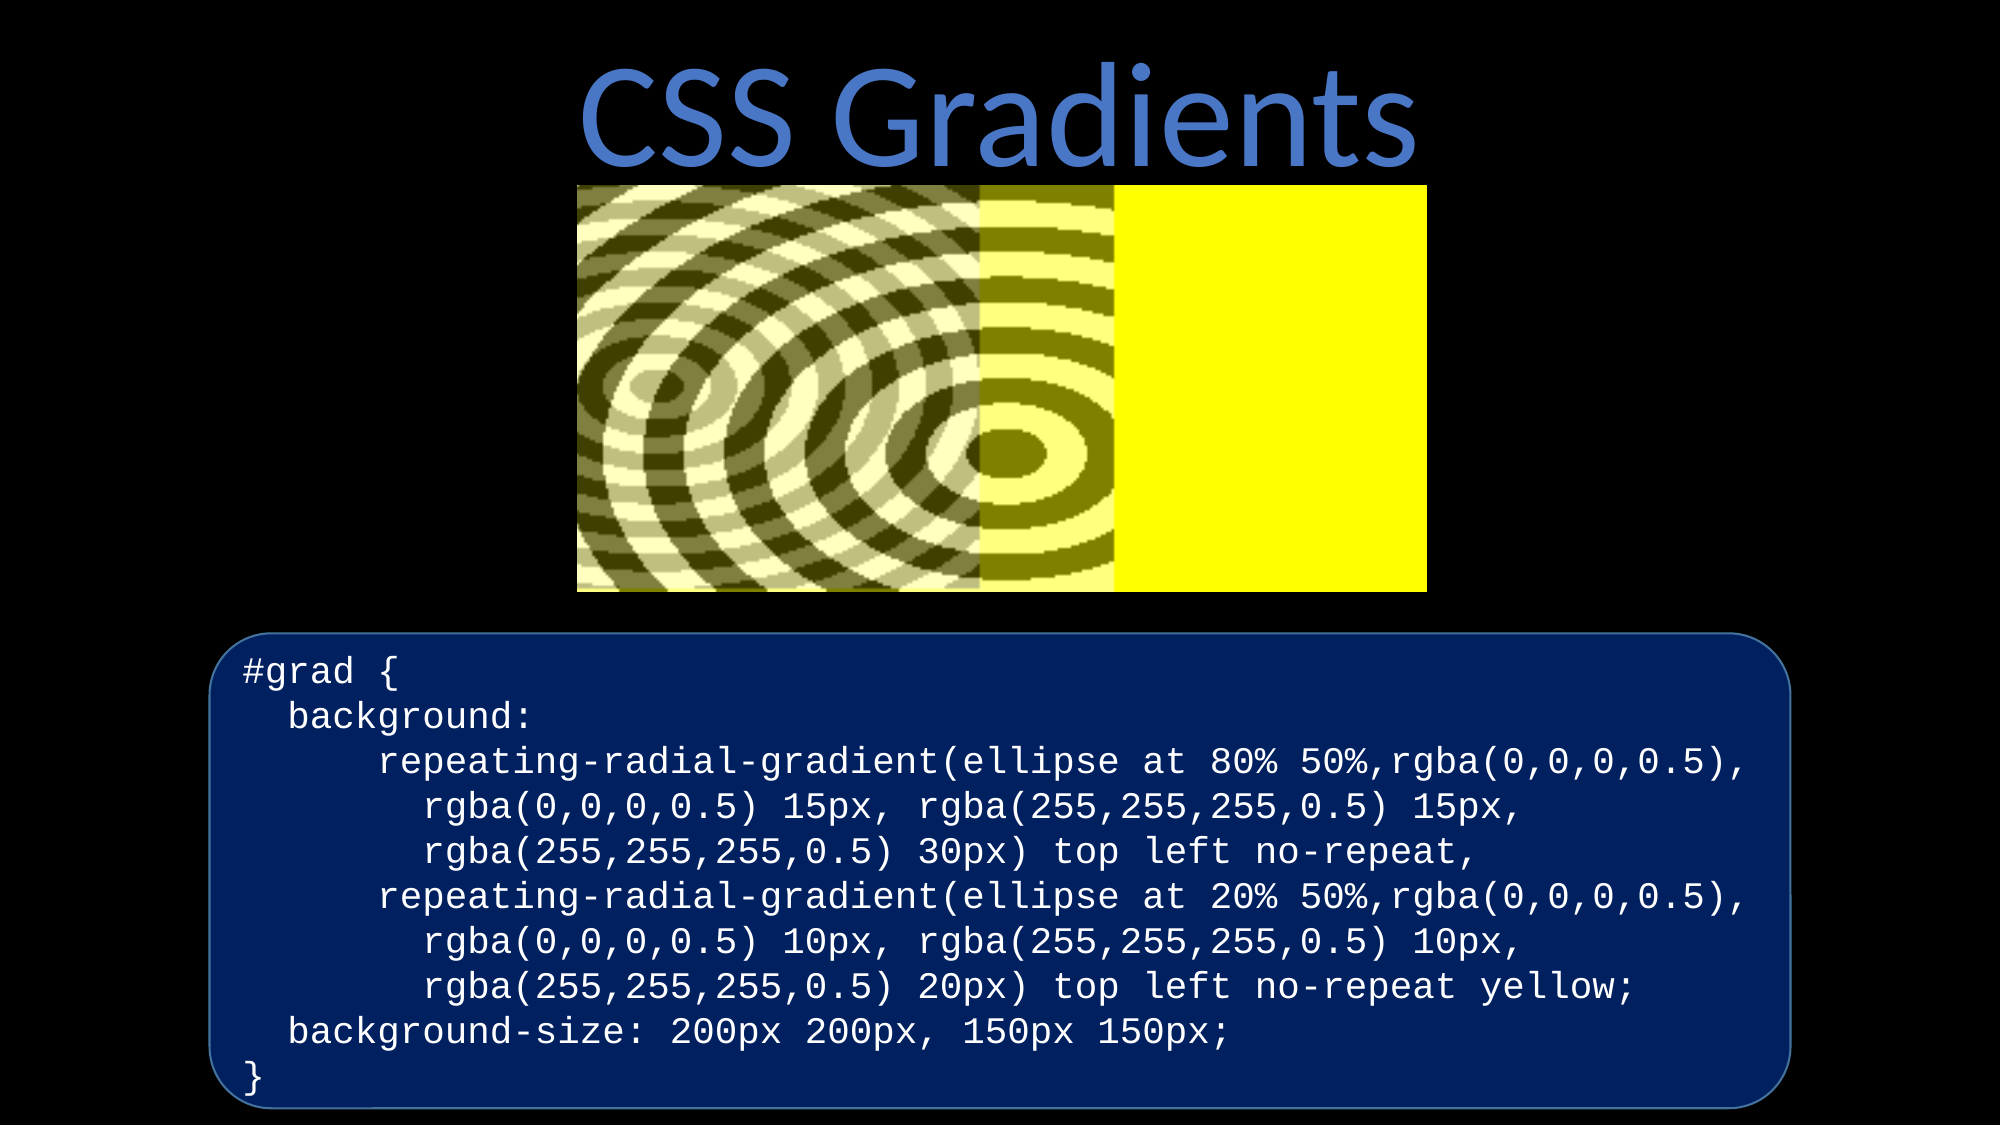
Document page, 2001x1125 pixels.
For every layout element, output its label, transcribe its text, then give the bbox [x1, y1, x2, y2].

text_box CSS Gradients [0, 8, 2000, 204]
picture [577, 185, 1427, 592]
text_box #grad { background: repeating-radial-gradient(ellipse at 80% 50%,rgba(0,0,0,0.5), rgba(0,0,0,0.5) 15px, rgba(255,255,255,0.5) 15px, rgba(255,255,255,0.5) 30px) top left no-repeat, repeating-radial-gradient(ellipse at 20% 50%,rgba(0,0,0,0.5), rgba(0,0,0,0.5) 10px, rgba(255,255,255,0.5) 10px, rgba(255,255,255,0.5) 20px) top left no-repeat yellow; background-size: 200px 200px, 150px 150px; } [208, 632, 1792, 1110]
